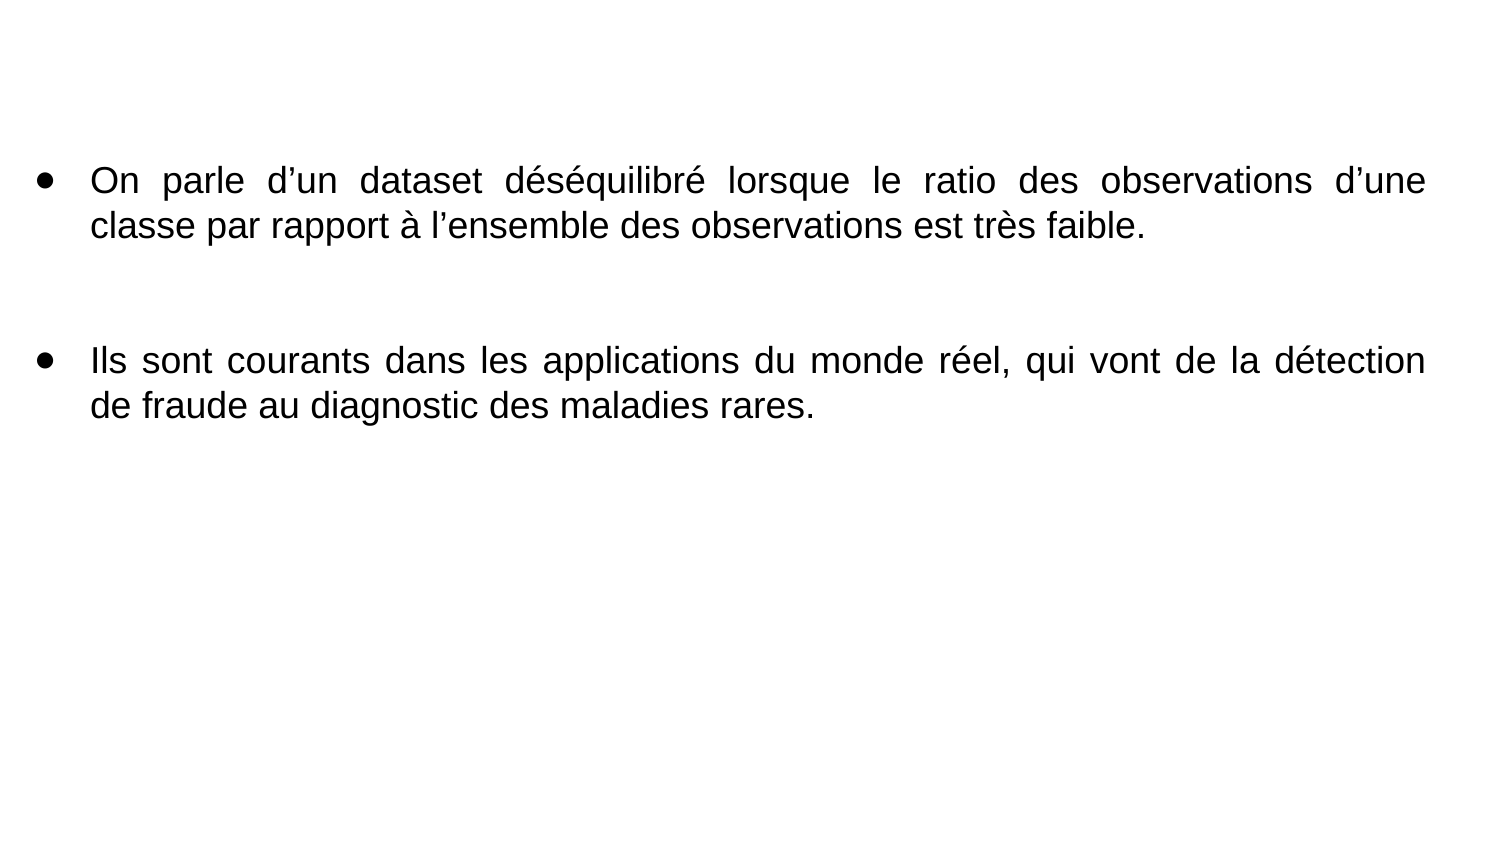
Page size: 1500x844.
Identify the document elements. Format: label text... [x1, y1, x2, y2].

text_box On parle d’un dataset déséquilibré lorsque le ratio des observations d’une classe par rapport à l’ensemble des observations est très faible. Ils sont courants dans les applications du monde réel, qui vont de la détection de fraude au diagnostic des maladies rares. [0, 50, 1442, 531]
